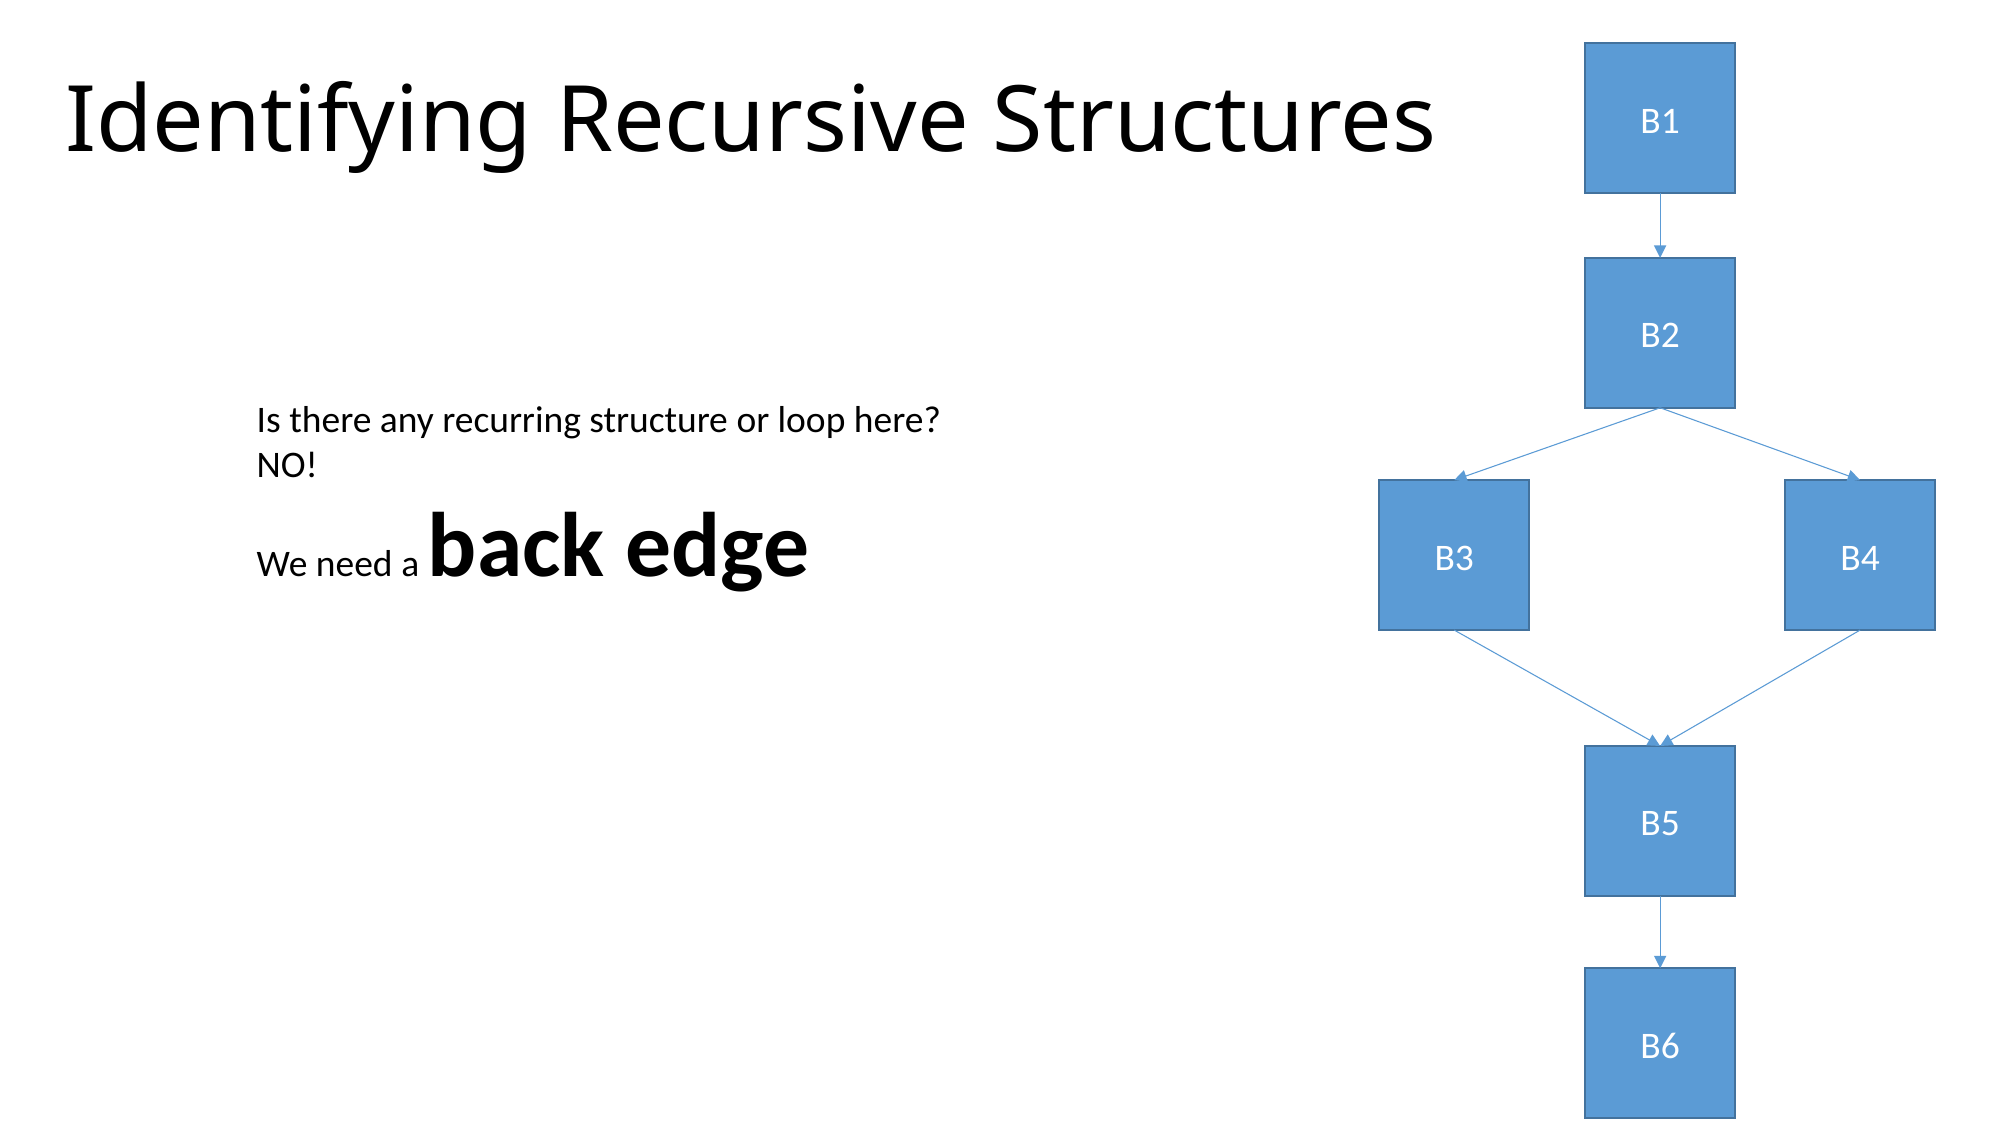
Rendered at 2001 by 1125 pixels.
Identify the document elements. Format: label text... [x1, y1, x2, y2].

text_box B5 [1584, 746, 1736, 897]
text_box Is there any recurring structure or loop here? NO! We need a back edge [241, 387, 957, 603]
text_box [1454, 630, 1660, 746]
text_box B3 [1378, 479, 1530, 631]
text_box B6 [1584, 967, 1736, 1119]
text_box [1454, 407, 1660, 481]
text_box B4 [1784, 479, 1936, 631]
text_box B2 [1584, 257, 1736, 407]
title Identifying Recursive Structures [50, 13, 1775, 231]
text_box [1660, 407, 1861, 481]
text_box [1660, 630, 1861, 746]
text_box B1 [1584, 42, 1736, 194]
